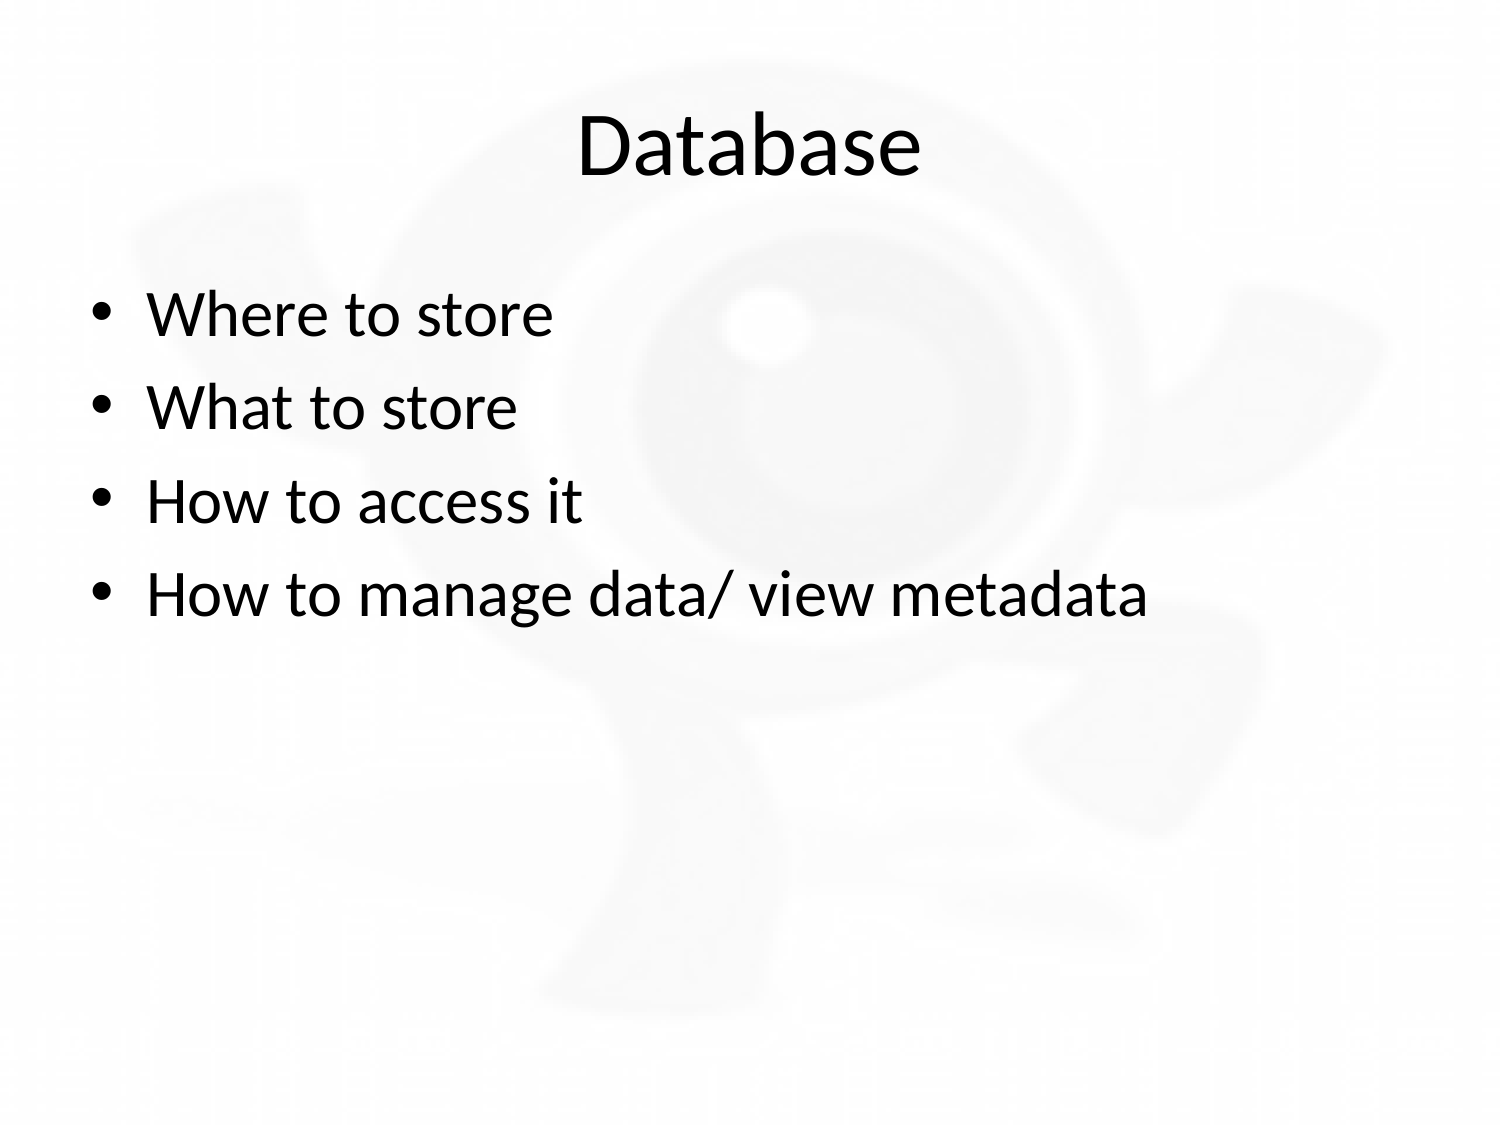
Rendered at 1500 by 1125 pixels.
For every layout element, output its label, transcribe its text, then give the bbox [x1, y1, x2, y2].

title Database [75, 45, 1425, 233]
list Where to store What to store How to access it How to manage data/ view metadata [75, 262, 1425, 1005]
